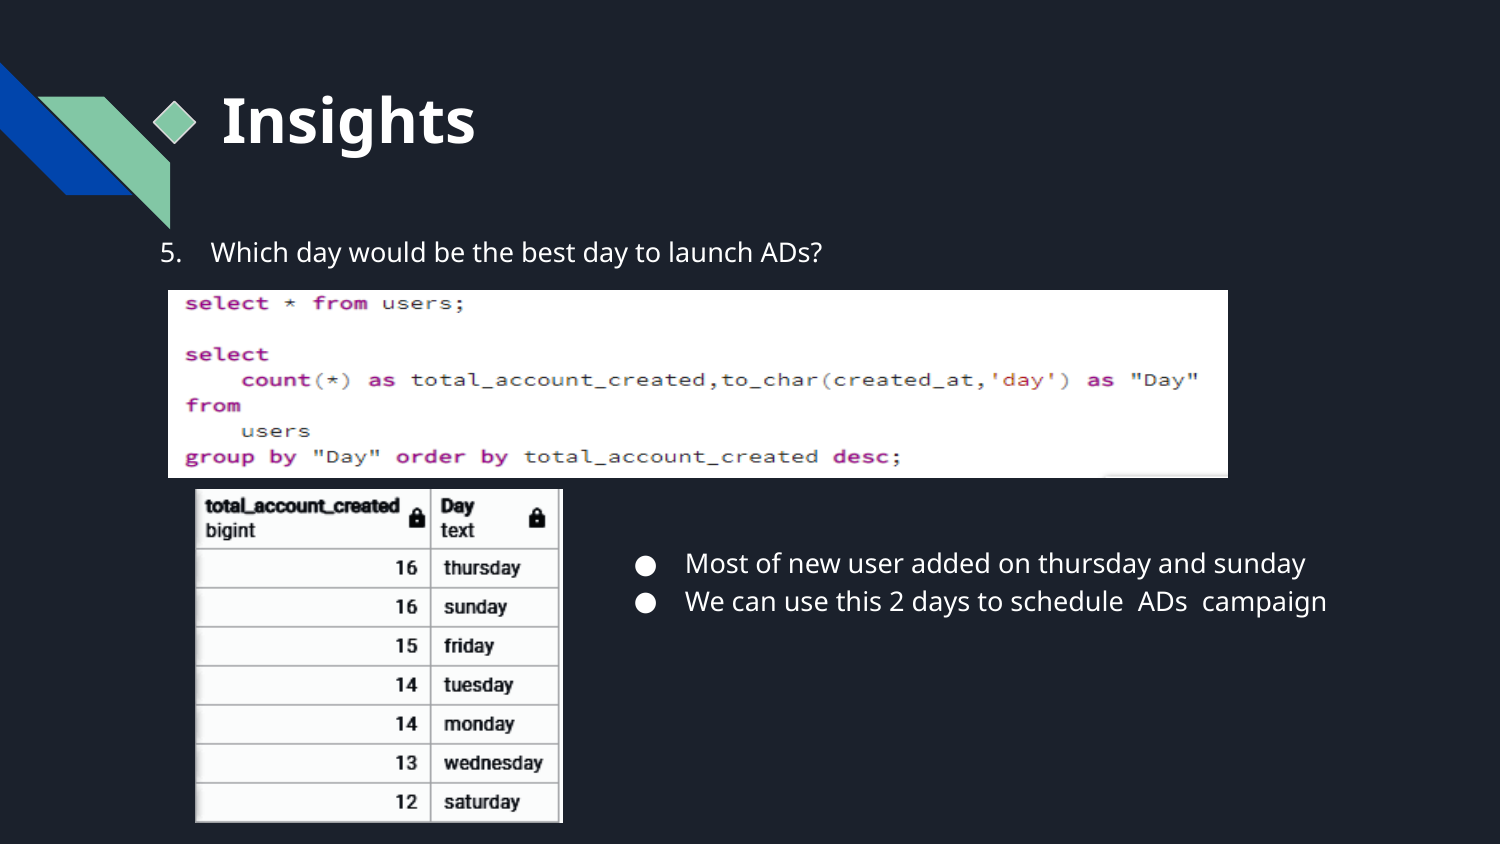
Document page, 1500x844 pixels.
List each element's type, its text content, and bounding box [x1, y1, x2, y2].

list 5. Which day would be the best day to launch ADs? Most of new user added on thursday and sunday We can use this 2 days to schedule ADs campaign [145, 216, 1500, 844]
picture [195, 489, 563, 823]
picture [168, 289, 1228, 479]
text_box [153, 101, 196, 144]
title Insights [207, 66, 1363, 217]
